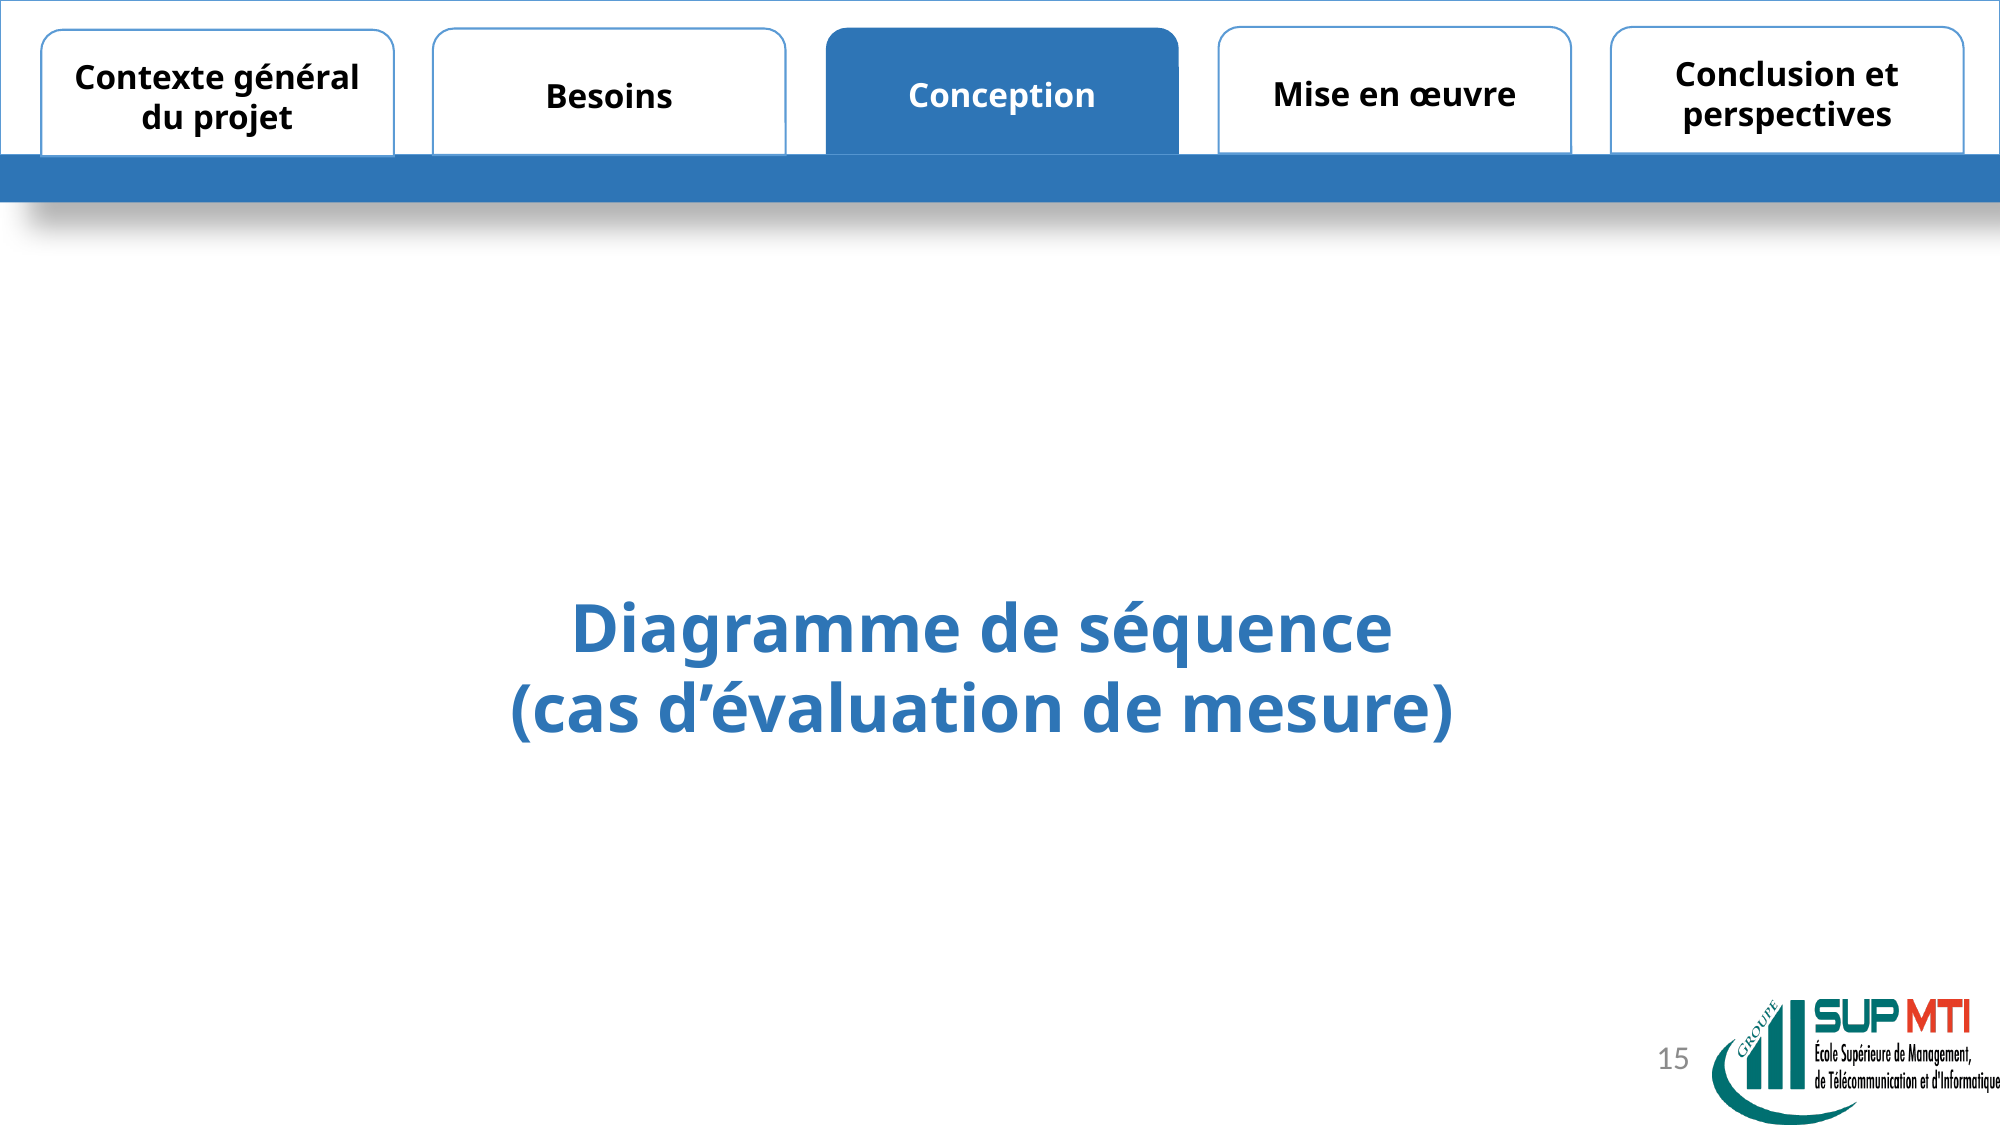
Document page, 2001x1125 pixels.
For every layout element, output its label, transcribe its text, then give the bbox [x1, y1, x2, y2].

picture [1712, 999, 2000, 1125]
text_box Mise en œuvre [1217, 25, 1573, 155]
text_box Contexte général du projet [40, 28, 395, 158]
text_box [0, 0, 2000, 154]
text_box Besoins [431, 27, 787, 157]
text_box Conception [824, 26, 1180, 156]
slide_number 15 [1254, 1026, 1705, 1087]
text_box Diagramme de séquence (cas d’évaluation de mesure) [322, 578, 1643, 754]
text_box Conclusion et perspectives [1609, 25, 1965, 155]
text_box [0, 154, 2000, 203]
